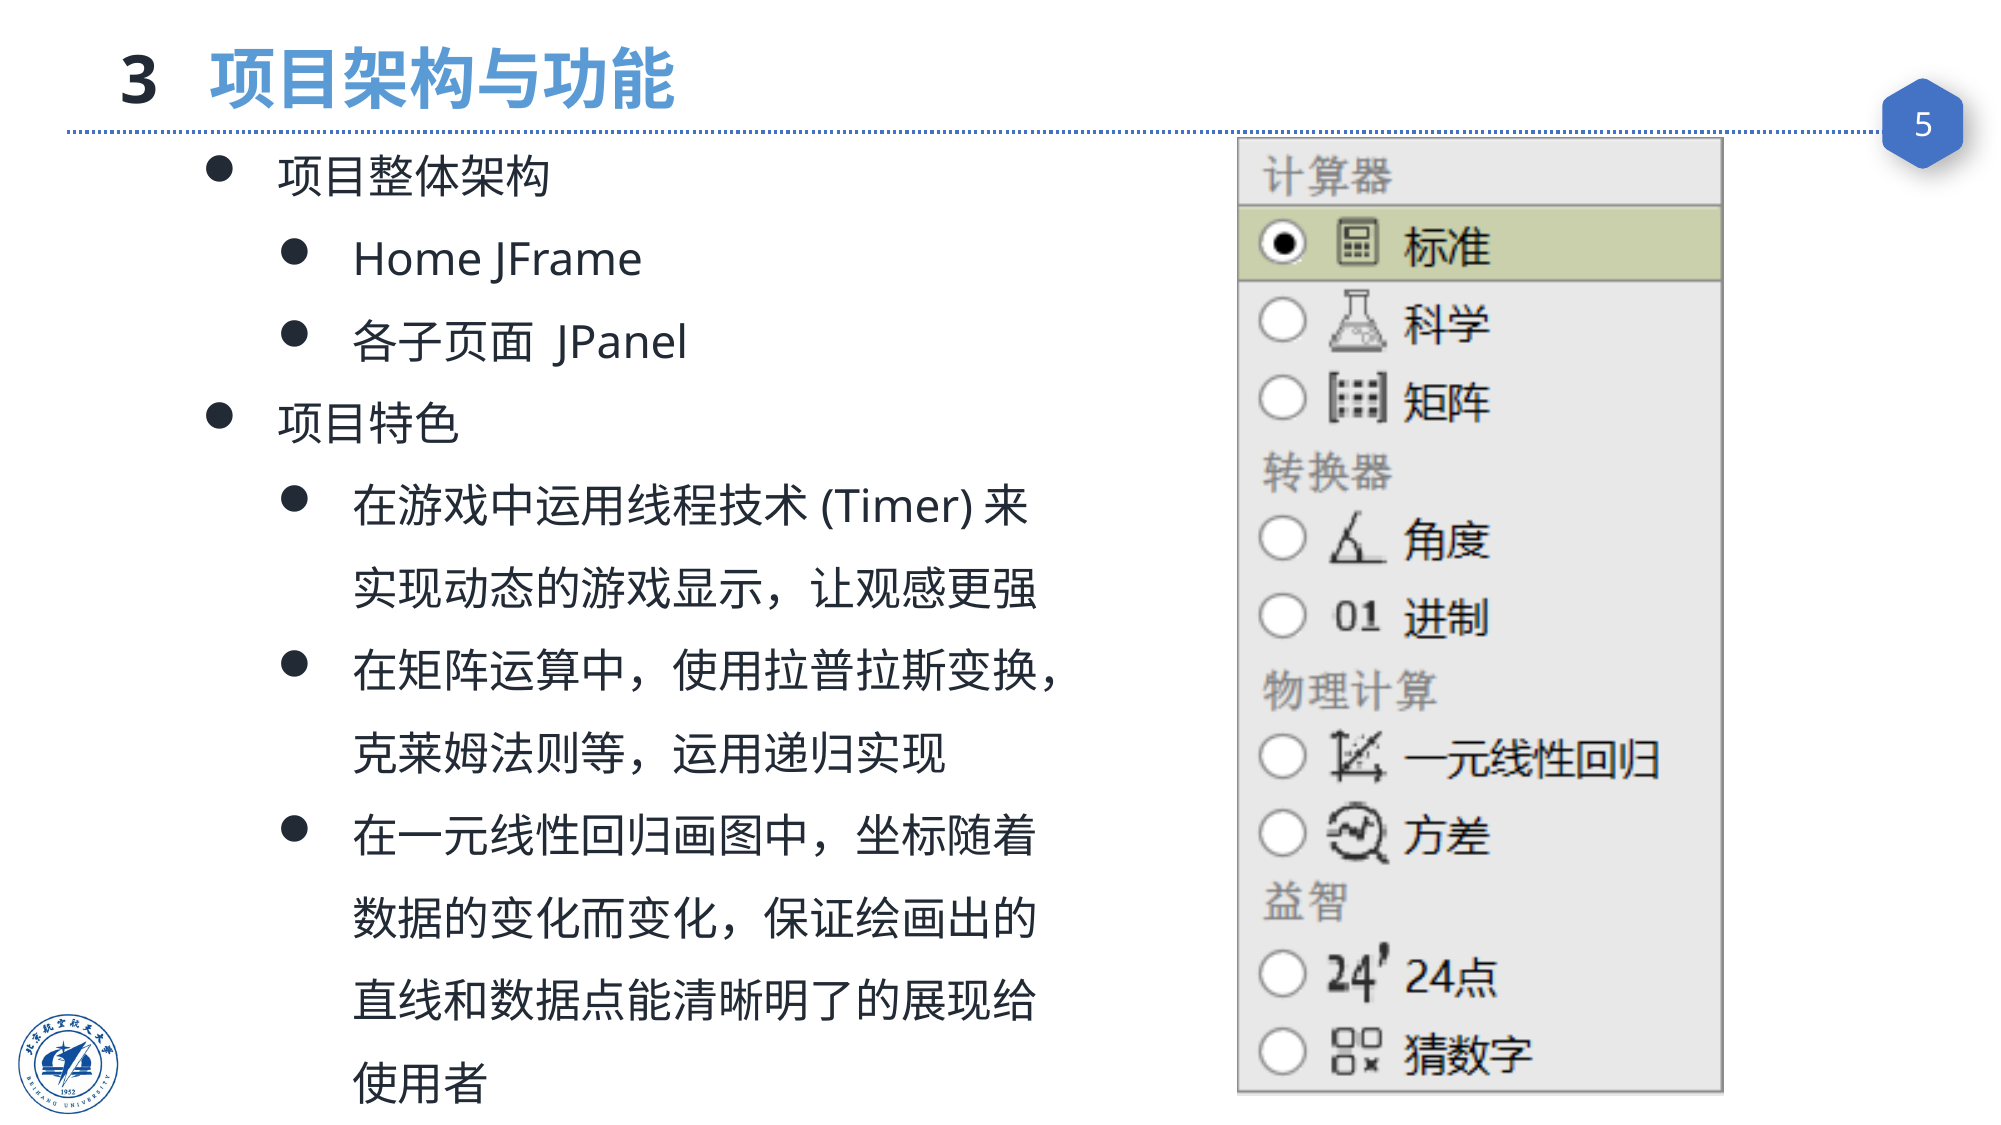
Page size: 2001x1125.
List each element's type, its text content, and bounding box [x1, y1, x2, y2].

picture [16, 1012, 120, 1116]
text_box 3 项目架构与功能 [105, 29, 789, 125]
text_box 项目整体架构 Home JFrame 各子页面 JPanel 项目特色 在游戏中运用线程技术(Timer)来实现动态的游戏显示，让观感更强 在矩阵运算中，使用拉普拉斯变换，克莱姆法则等，运用递归实现 在一元线性回归画图中，坐标随着数据的变化而变化，保证绘画出的直线和数据点能清晰明了的展现给使用者 [187, 112, 1066, 1116]
picture [1237, 137, 1724, 1096]
